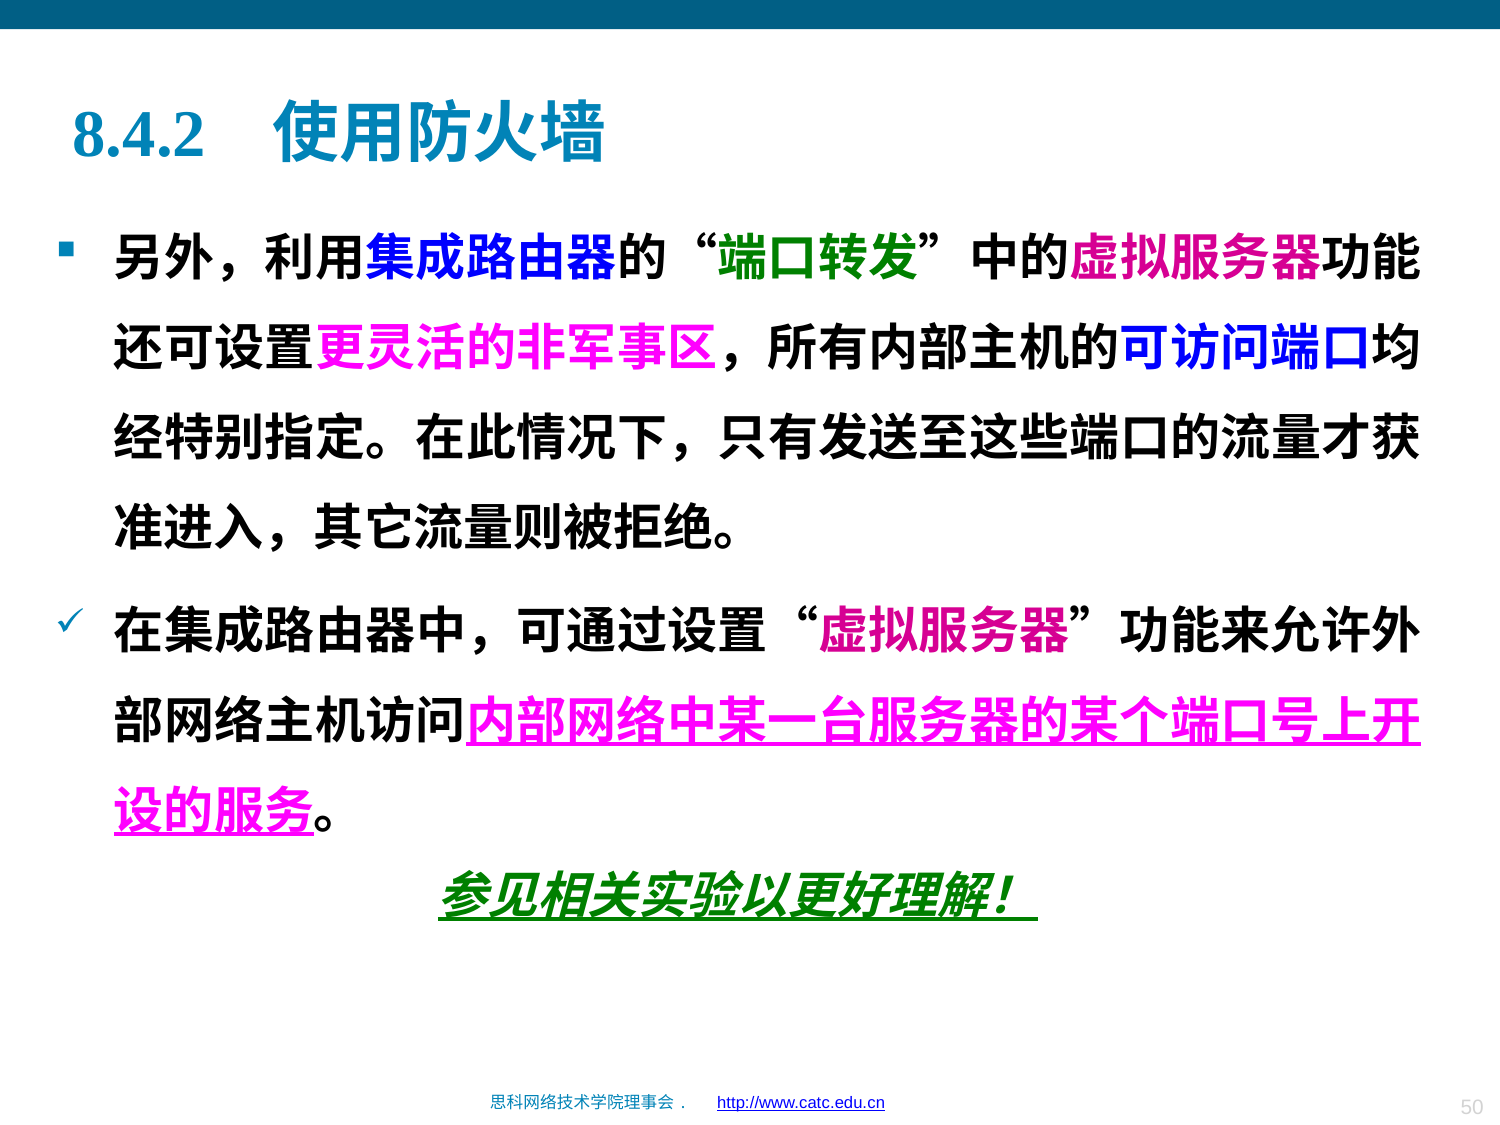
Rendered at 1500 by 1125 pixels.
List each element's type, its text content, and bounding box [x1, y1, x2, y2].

picture [546, 1102, 556, 1109]
text_box 参见相关实验以更好理解！ [423, 856, 1053, 931]
picture [491, 1095, 497, 1102]
picture [608, 1095, 621, 1109]
title 8.4.2 使用防火墙 [59, 0, 1359, 177]
list 另外，利用集成路由器的“端口转发”中的虚拟服务器功能还可设置更灵活的非军事区，所有内部主机的可访问端口均经特别指定。在此情况下，只有发送至这些端口的流量才获准进入，其它流量则被拒绝。 在集成路由器中，可通过设置“虚拟服务器”功能来允许外部网络主机访问内部网络中某一台服务器的某个端口号上开设的服务。 [41, 188, 1435, 839]
picture [642, 1101, 656, 1108]
